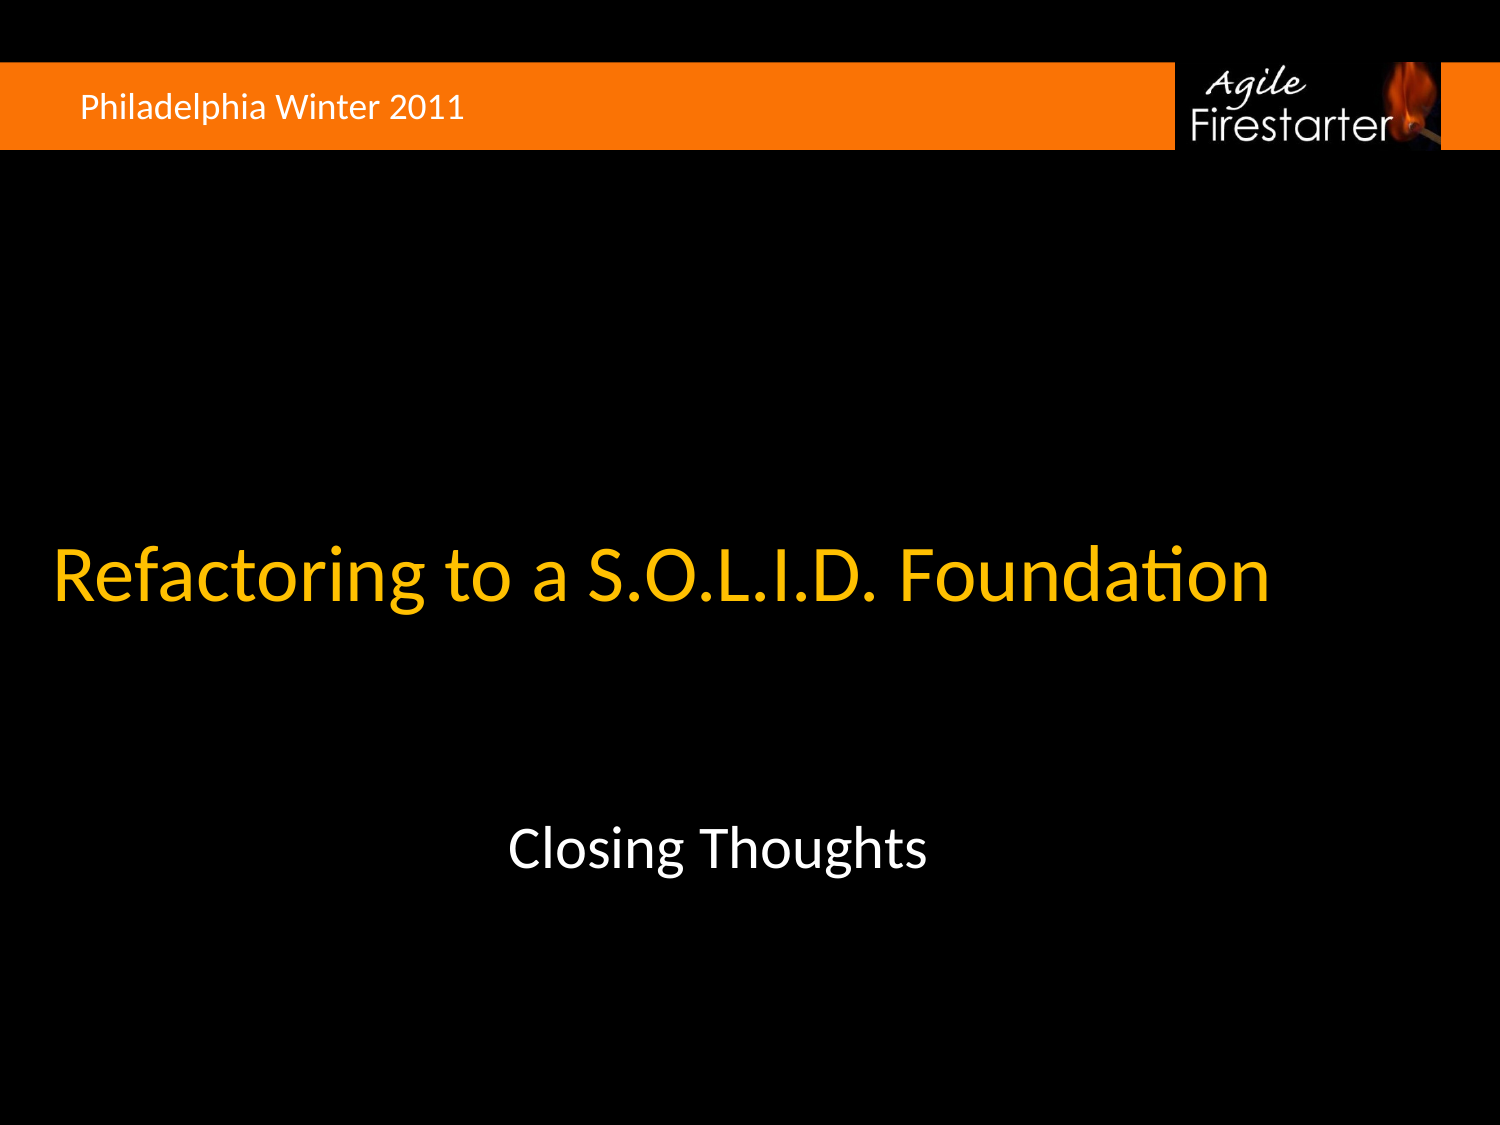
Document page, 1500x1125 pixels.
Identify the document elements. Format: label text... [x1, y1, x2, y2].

picture [1175, 62, 1441, 151]
title Refactoring to a S.O.L.I.D. Foundation [37, 474, 1400, 663]
text_box Closing Thoughts [37, 799, 1400, 888]
